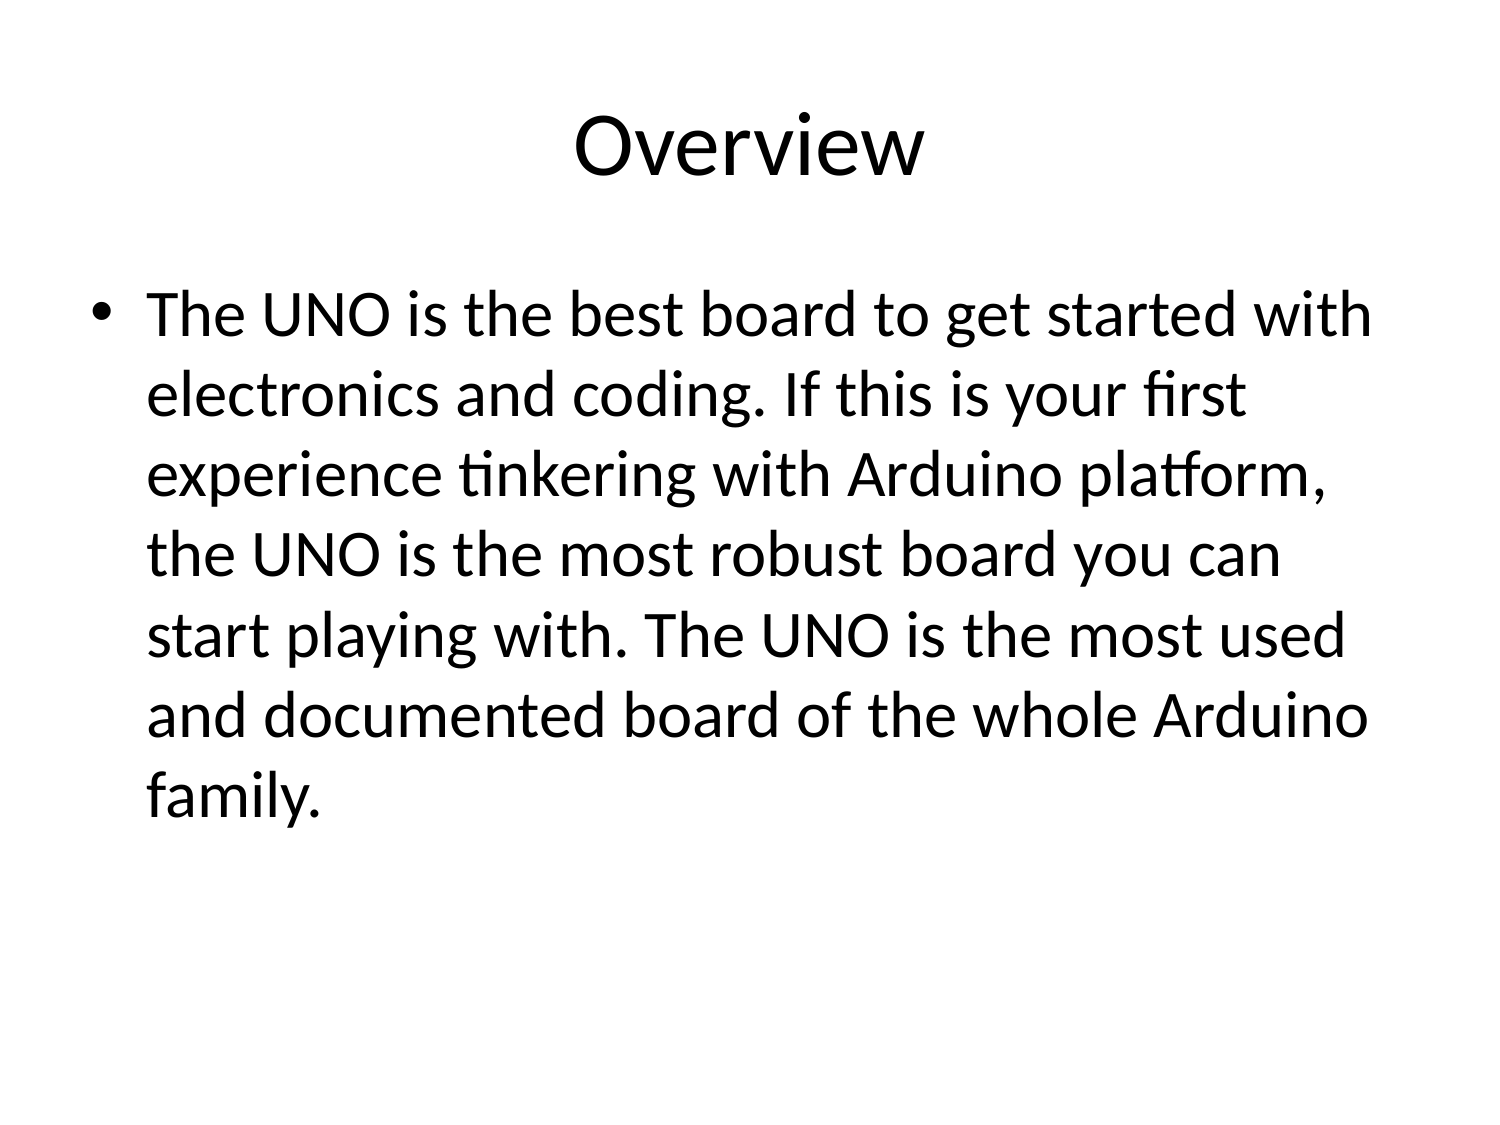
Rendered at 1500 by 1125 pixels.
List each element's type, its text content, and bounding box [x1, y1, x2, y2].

list The UNO is the best board to get started with electronics and coding. If this is your first experience tinkering with Arduino platform, the UNO is the most robust board you can start playing with. The UNO is the most used and documented board of the whole Arduino family. [75, 262, 1425, 1005]
title Overview [75, 45, 1425, 233]
